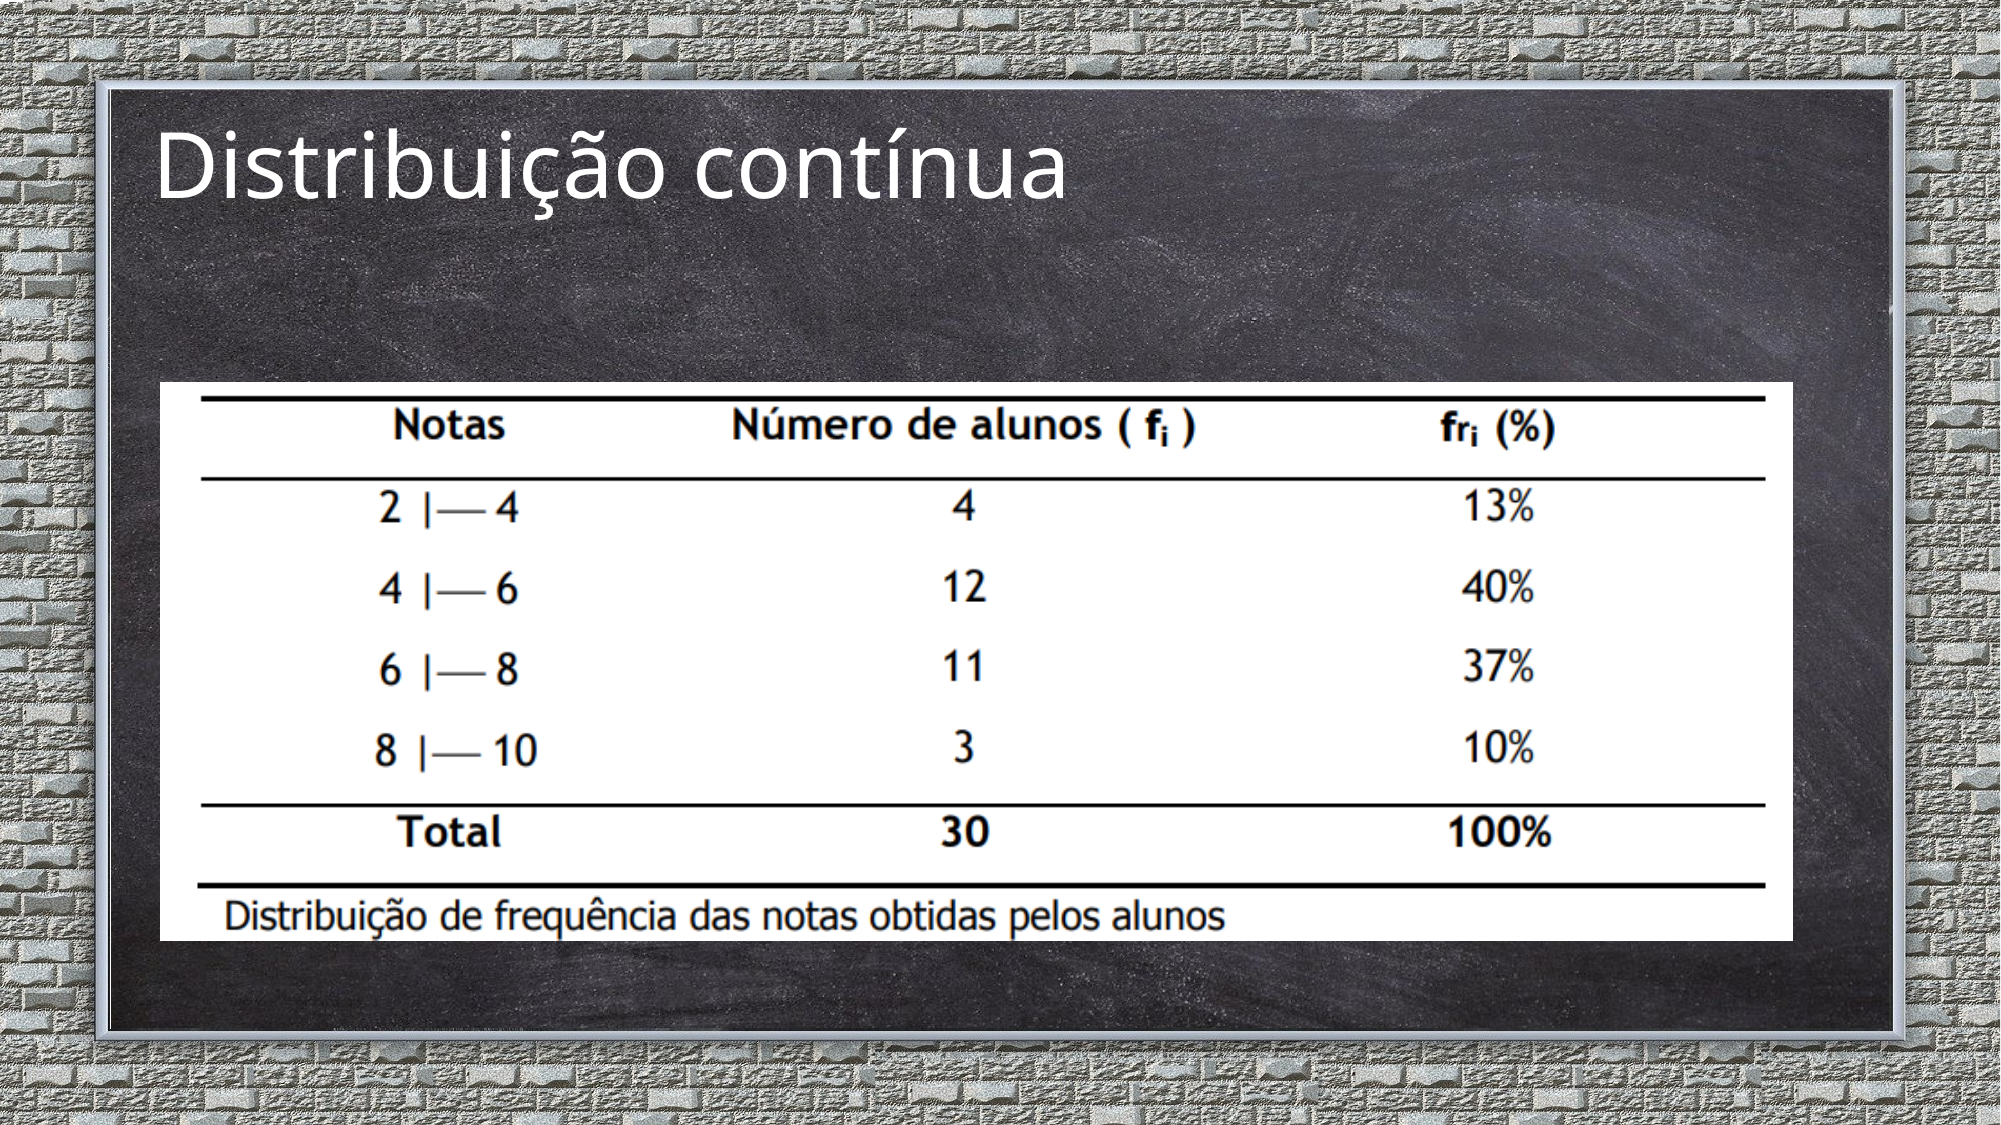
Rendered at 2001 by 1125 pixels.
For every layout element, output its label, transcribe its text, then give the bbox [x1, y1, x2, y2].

title Distribuição contínua [137, 59, 1863, 278]
picture [0, 0, 2001, 1125]
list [160, 381, 1793, 942]
